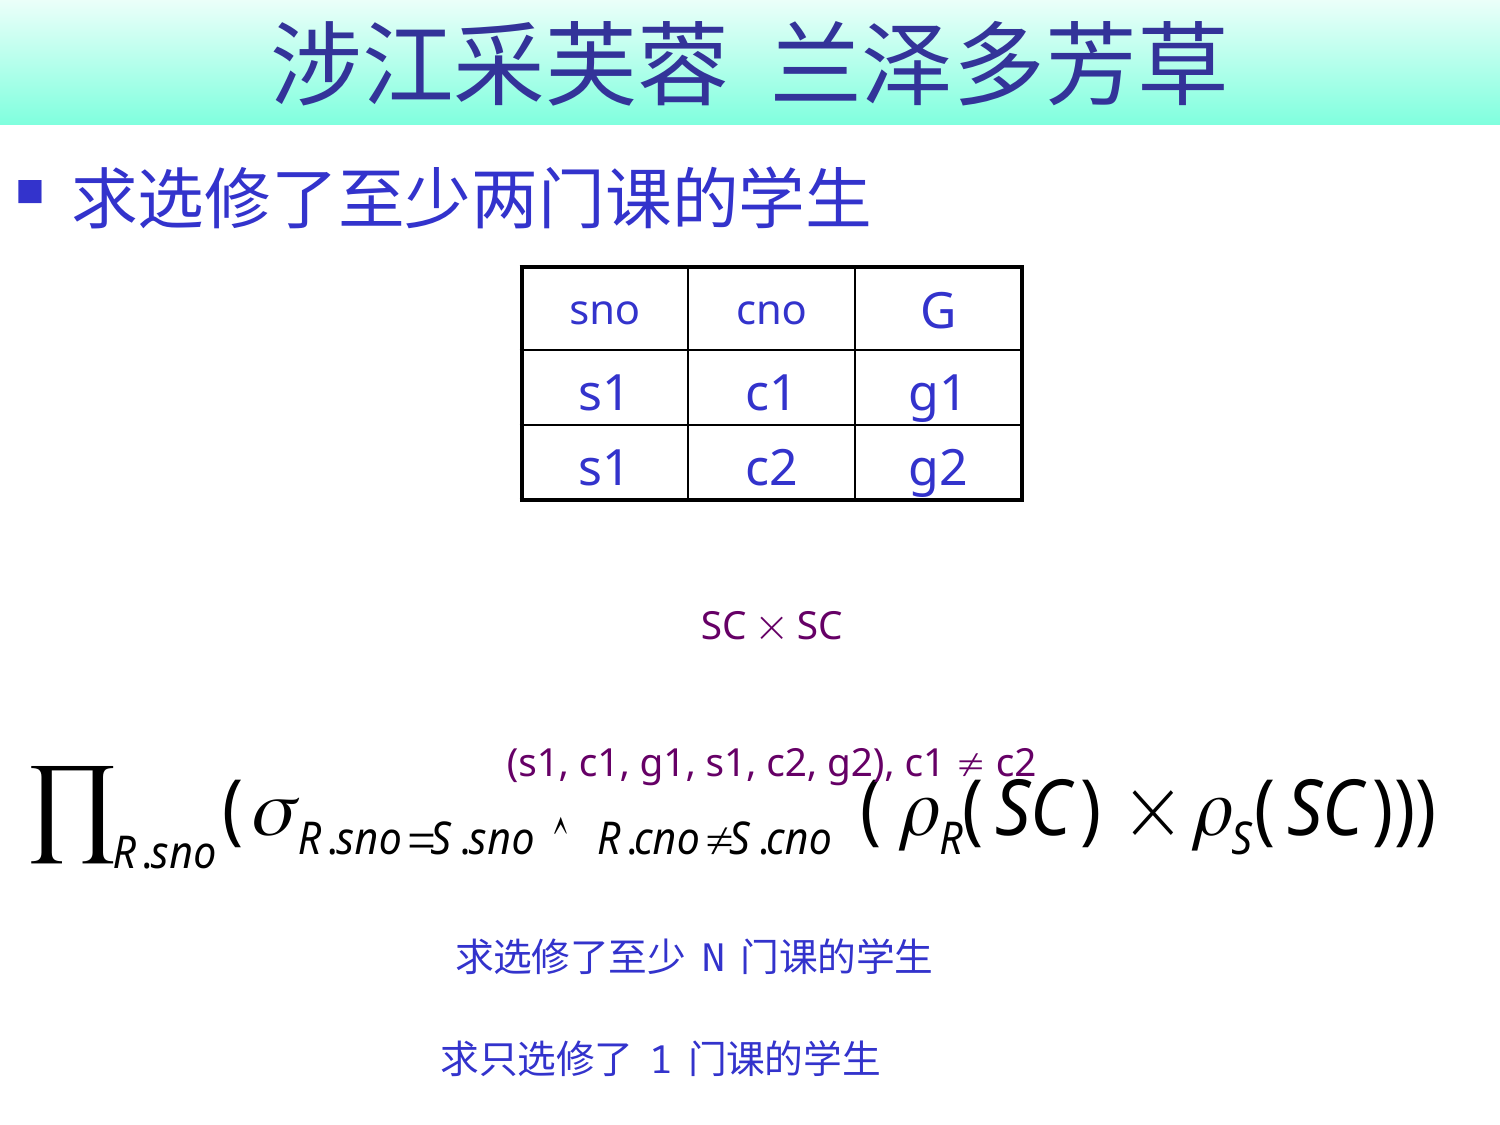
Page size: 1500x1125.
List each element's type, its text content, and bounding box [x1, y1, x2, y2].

text_box 求只选修了1门课的学生 [426, 983, 977, 1081]
table_cell c2 [689, 426, 854, 498]
table_header sno [524, 269, 687, 349]
table_cell s1 [524, 351, 687, 424]
text_box 求选修了至少N门课的学生 [440, 895, 1029, 979]
title 涉江采芙蓉 兰泽多芳草 [0, 0, 1500, 125]
table_cell s1 [524, 426, 687, 498]
table_header G [856, 269, 1020, 349]
table_cell c1 [689, 351, 854, 424]
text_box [17, 751, 1480, 888]
table_cell g2 [856, 426, 1020, 498]
text_box SC  SC (s1, c1, g1, s1, c2, g2), c1  c2 [229, 503, 1314, 749]
list 求选修了至少两门课的学生 [0, 148, 1500, 253]
table_header cno [689, 269, 854, 349]
table_cell g1 [856, 351, 1020, 424]
